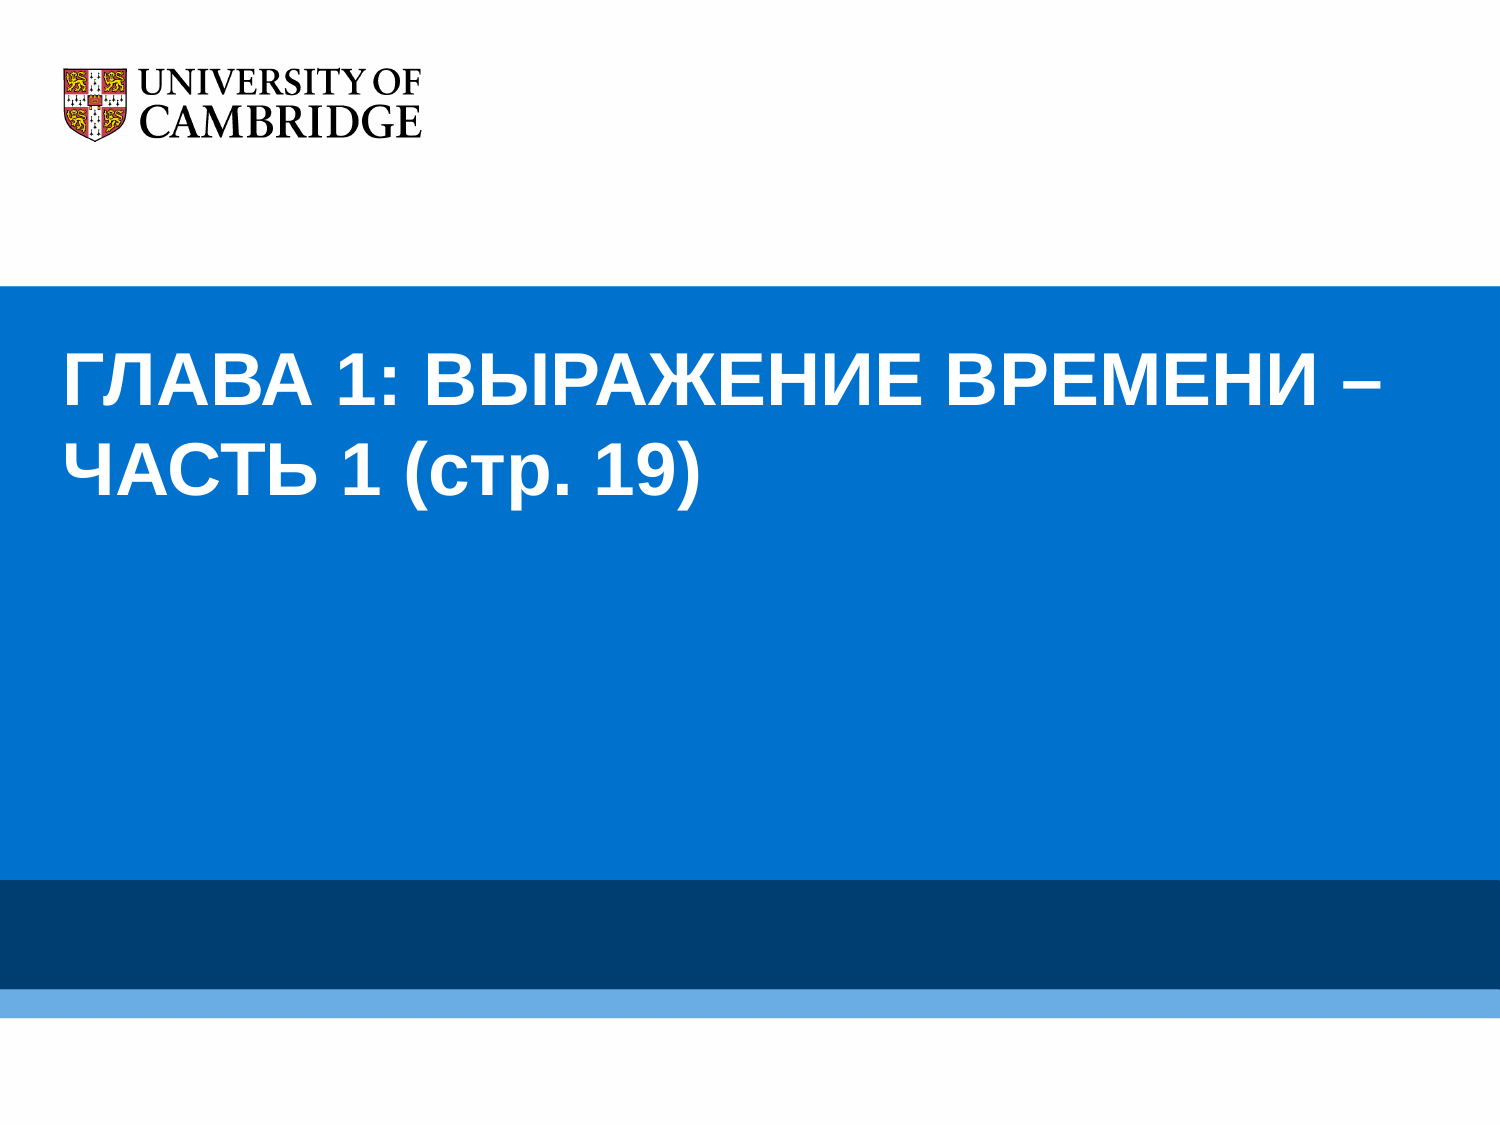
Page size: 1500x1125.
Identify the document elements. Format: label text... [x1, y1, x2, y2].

picture [0, 0, 1500, 880]
title ГЛАВА 1: ВЫРАЖЕНИЕ ВРЕМЕНИ –ЧАСТЬ 1 (стр. 19) [63, 330, 1437, 426]
picture [0, 1018, 1500, 1125]
